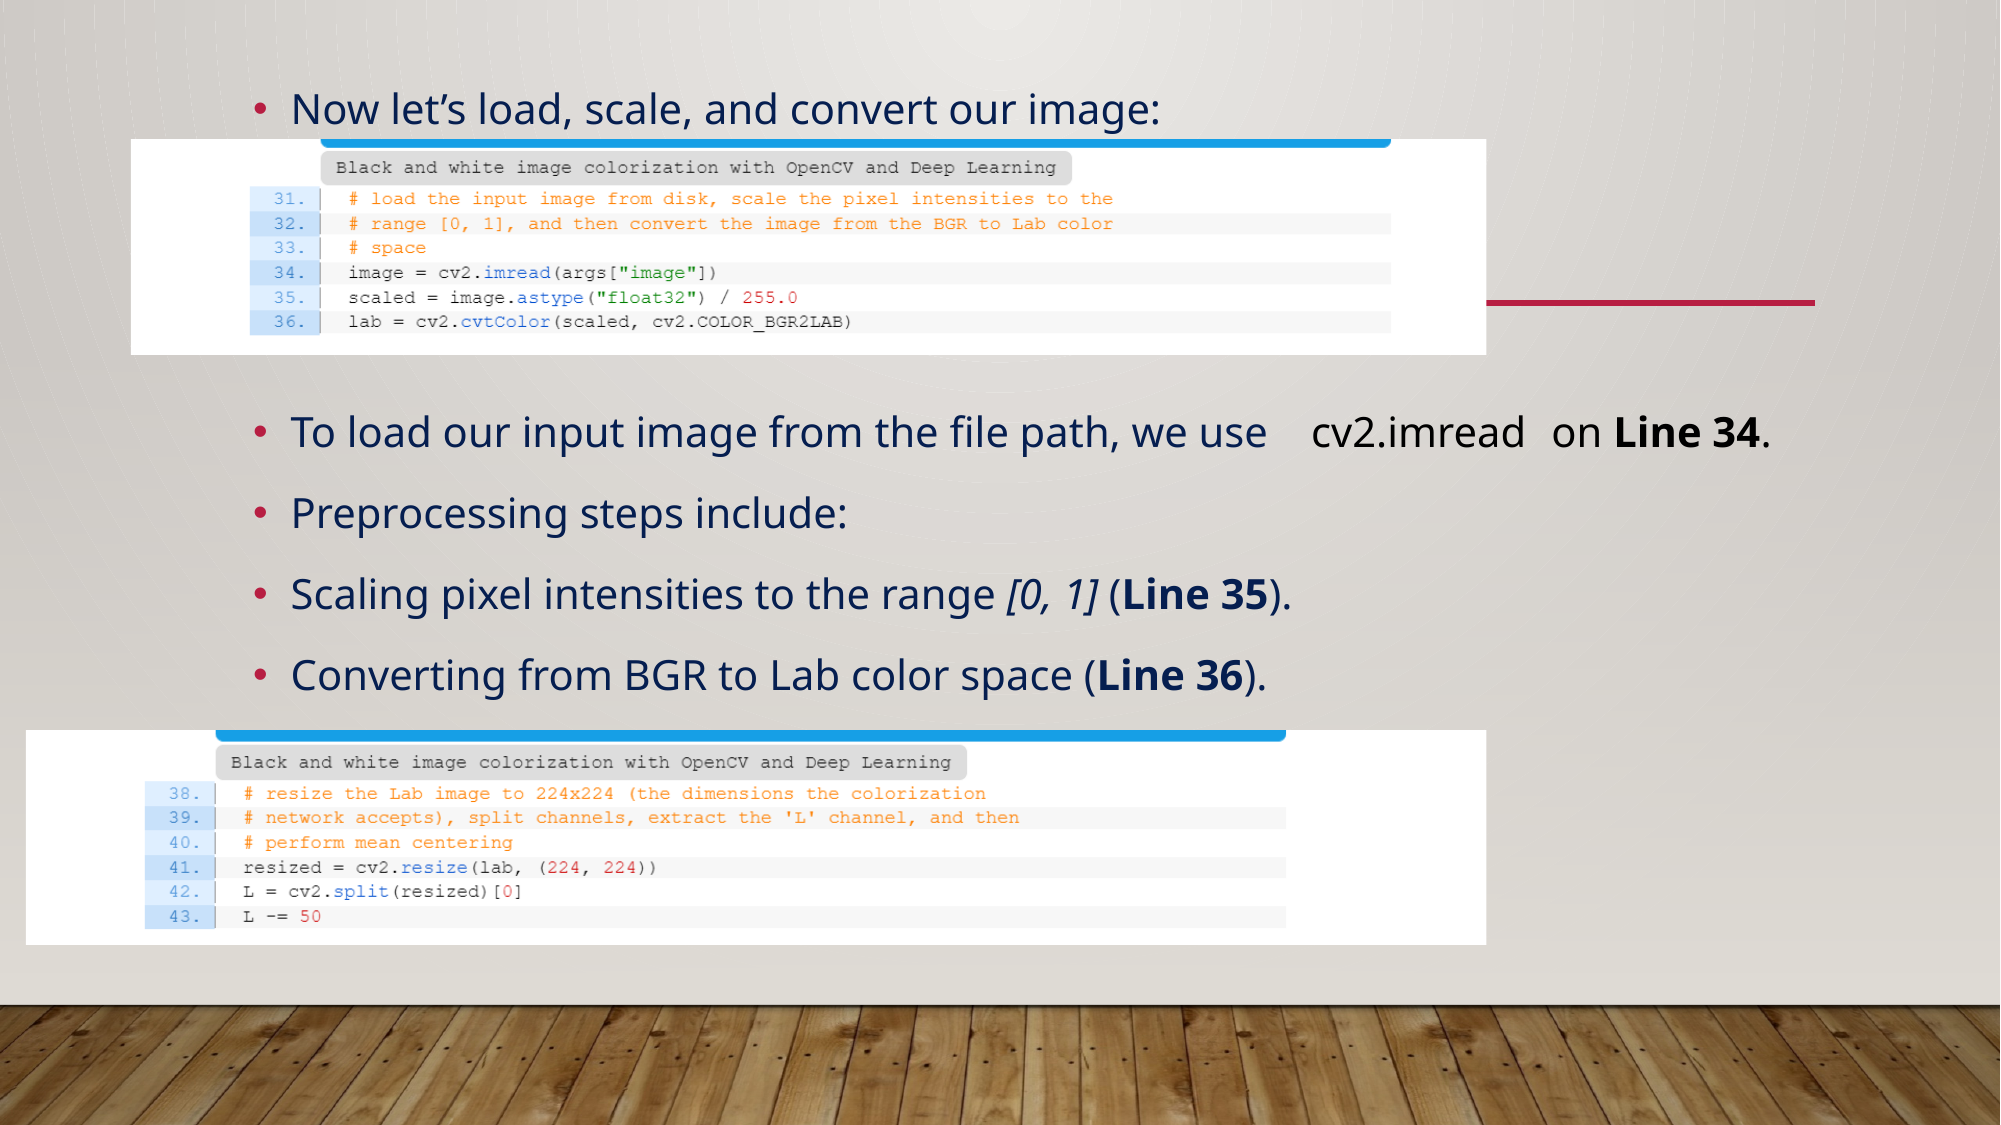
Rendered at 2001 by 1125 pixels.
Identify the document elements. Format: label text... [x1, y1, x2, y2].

list Now let’s load, scale, and convert our image: To load our input image from the file path, we use cv2.imread on Line 34. Preprocessing steps include: Scaling pixel intensities to the range [0, 1] (Line 35). Converting from BGR to Lab color space (Line 36). [238, 65, 1814, 897]
picture [130, 139, 1487, 355]
picture [25, 729, 1487, 946]
picture [0, 1005, 2000, 1125]
